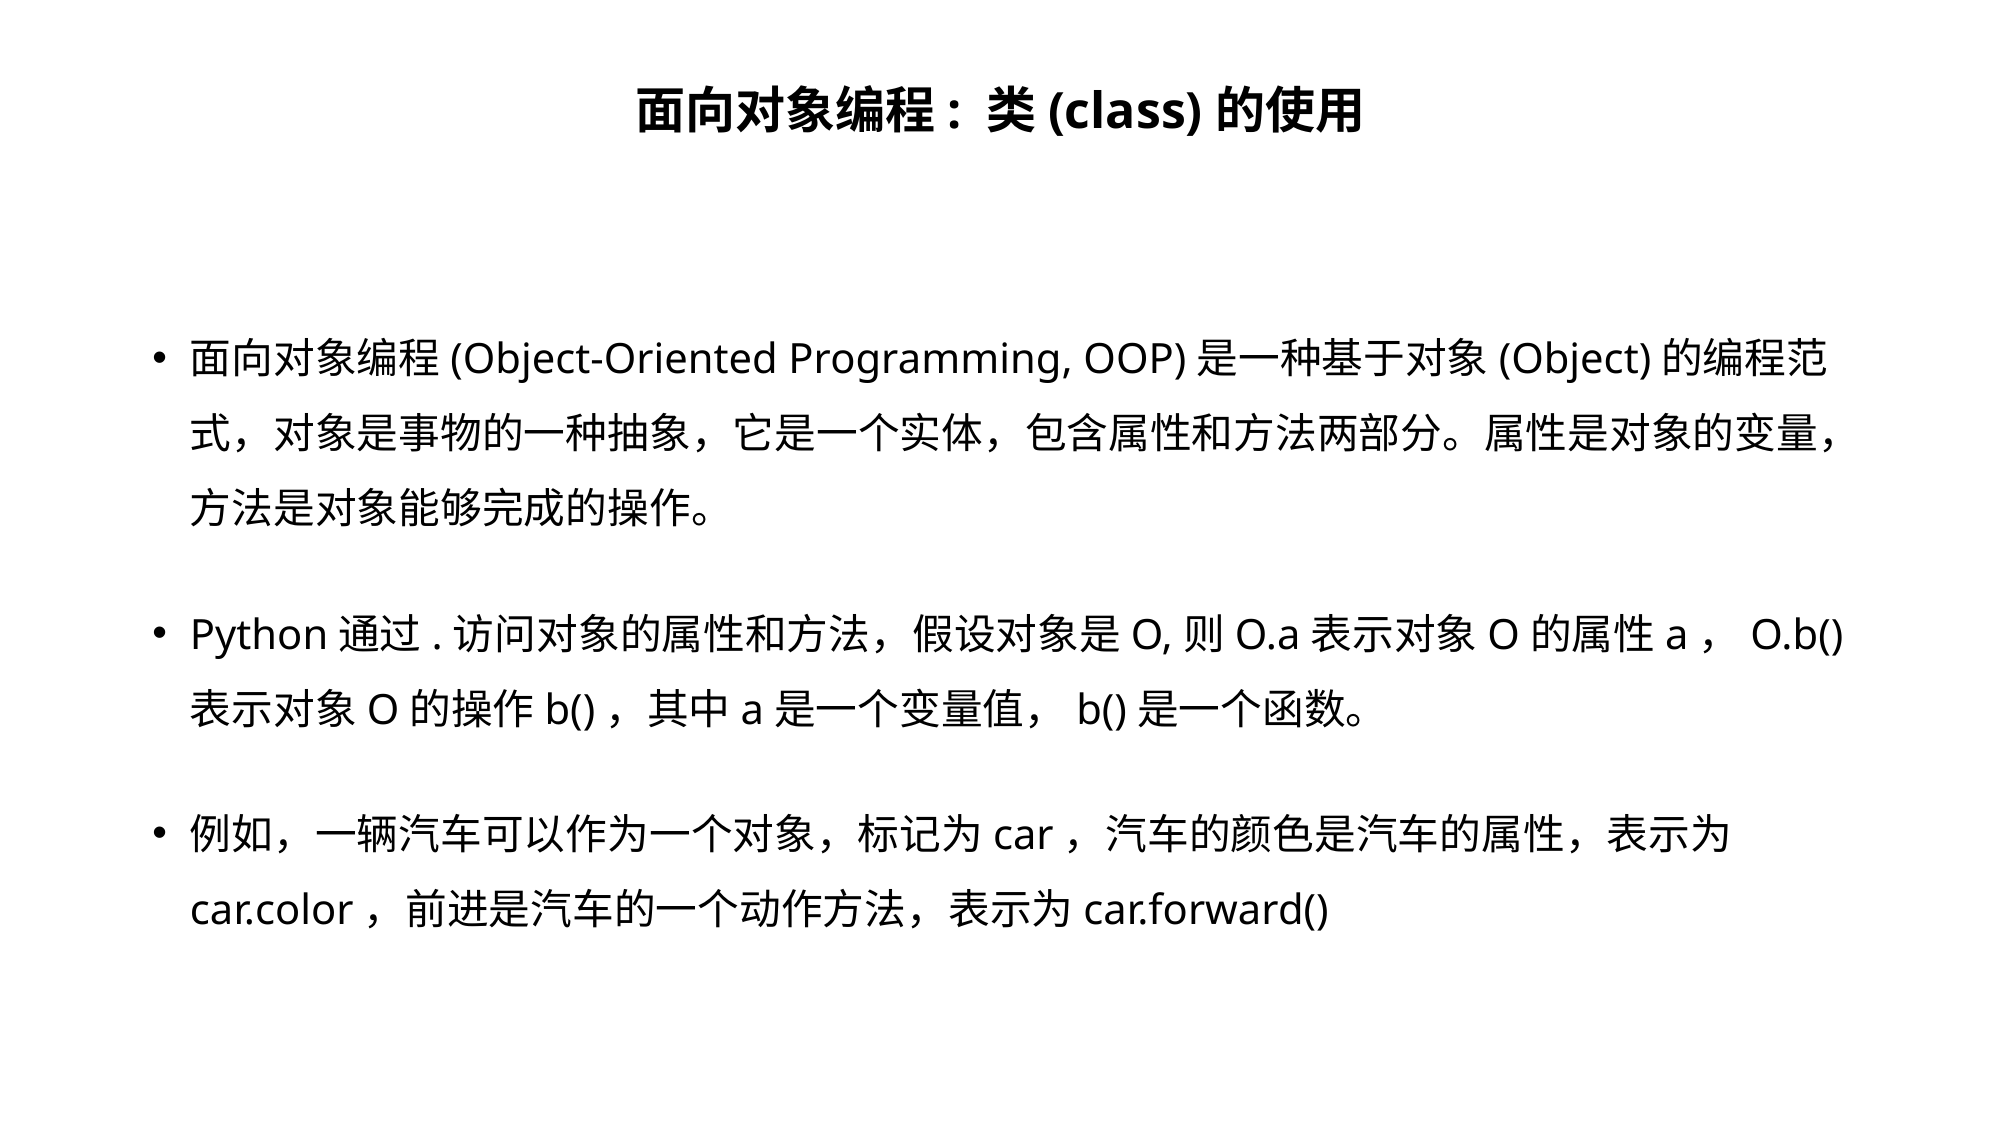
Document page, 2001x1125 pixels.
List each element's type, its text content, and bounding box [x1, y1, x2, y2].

list 面向对象编程(Object-Oriented Programming, OOP)是一种基于对象(Object)的编程范式，对象是事物的一种抽象，它是一个实体，包含属性和方法两部分。属性是对象的变量，方法是对象能够完成的操作。 Python通过.访问对象的属性和方法，假设对象是O,则O.a表示对象O的属性a，O.b()表示对象O的操作b()，其中a是一个变量值，b()是一个函数。 例如，一辆汽车可以作为一个对象，标记为car，汽车的颜色是汽车的属性，表示为car.color，前进是汽车的一个动作方法，表示为car.forward() [137, 299, 1863, 1014]
title 面向对象编程: 类(class)的使用 [137, 59, 1863, 165]
